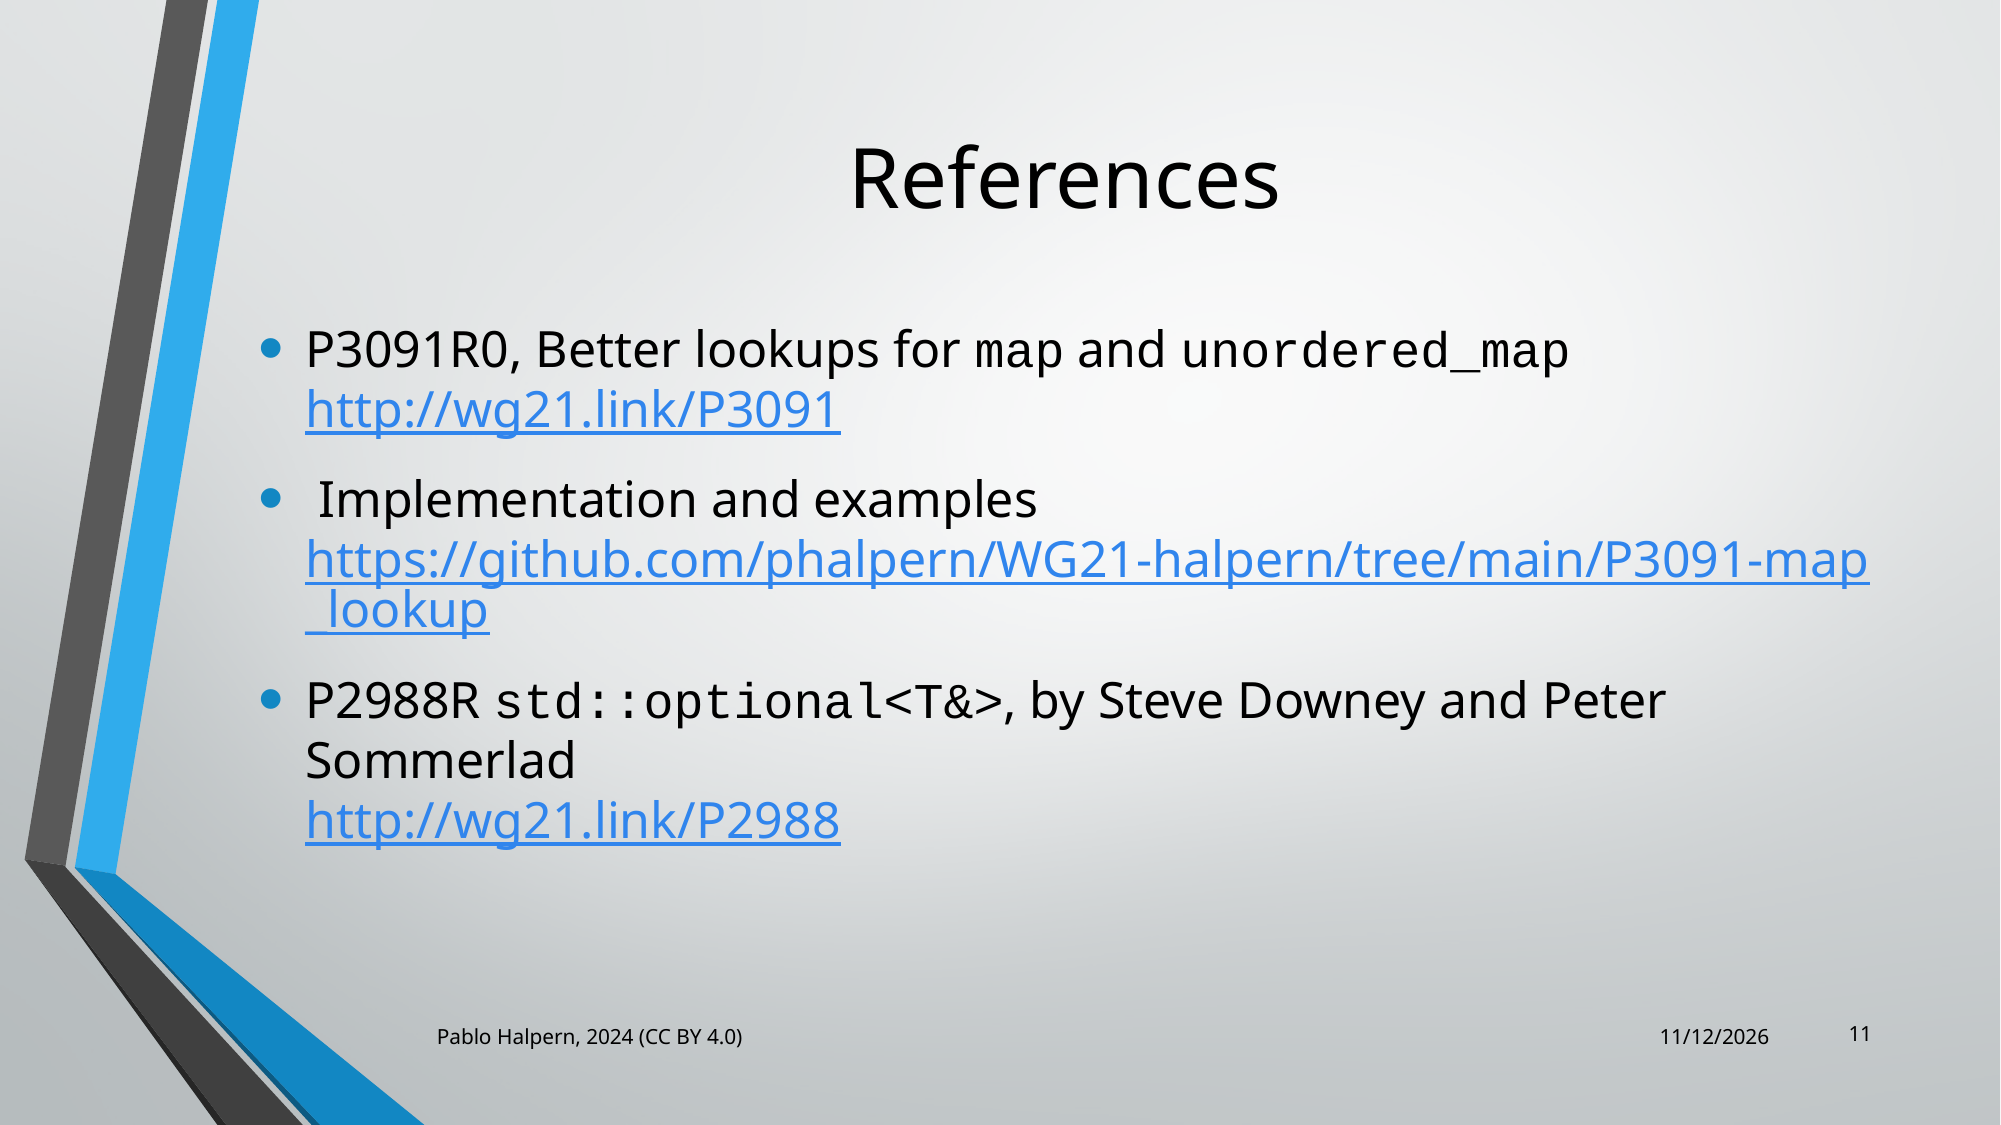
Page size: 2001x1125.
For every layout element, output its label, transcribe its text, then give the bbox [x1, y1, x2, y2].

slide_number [1596, 1007, 1784, 1068]
footer Pablo Halpern, 2024 (CC BY 4.0) [421, 1007, 1584, 1068]
list P3091R0, Better lookups for map and unordered_map http://wg21.link/P3091 Implementation and examples https://github.com/phalpern/WG21-halpern/tree/main/P3091-map_lookup P2988R std::optional<T&>, by Steve Downey and Peter Sommerlad http://wg21.link/P2988 [243, 309, 1887, 950]
slide_number 11 [1796, 1005, 1887, 1065]
title References [243, 73, 1887, 277]
